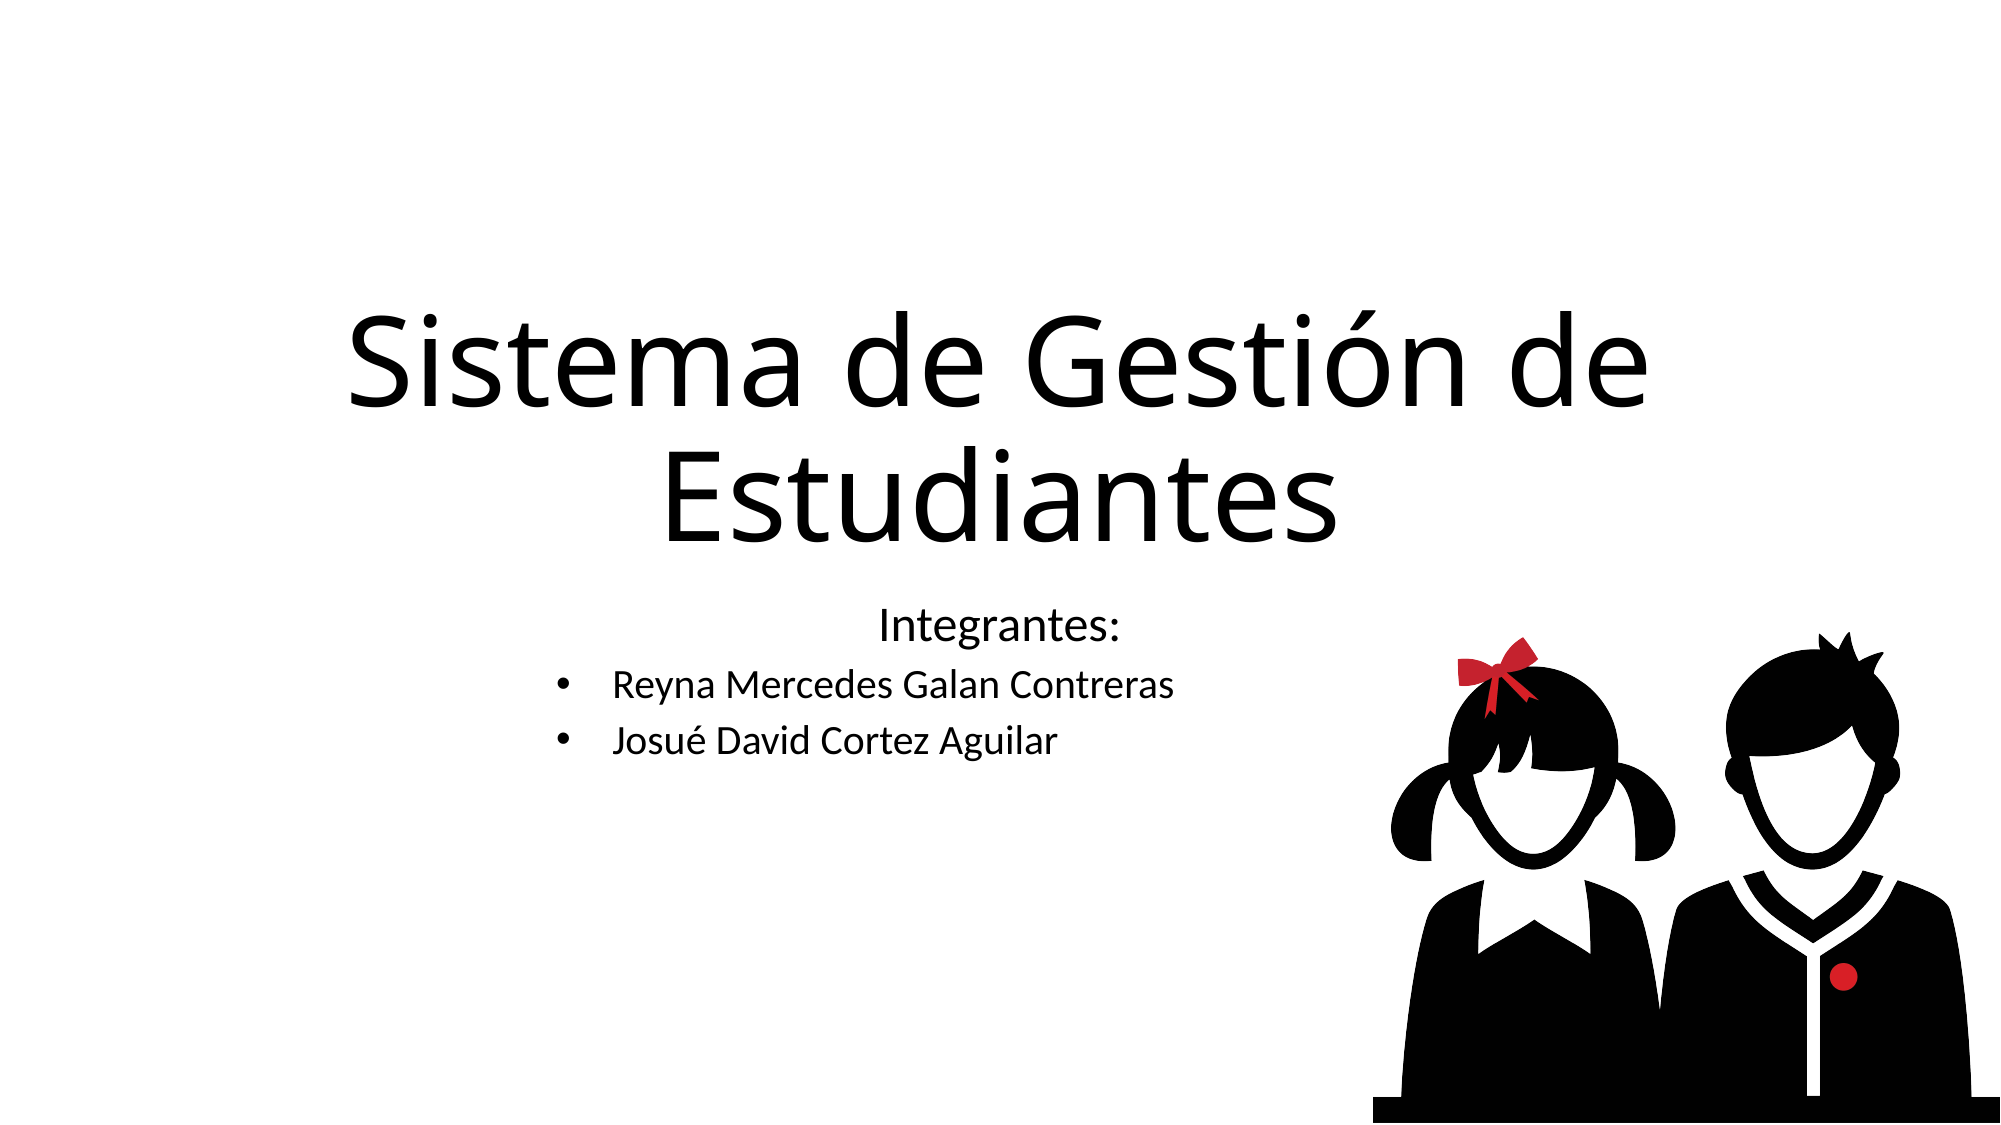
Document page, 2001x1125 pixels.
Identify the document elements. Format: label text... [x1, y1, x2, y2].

subtitle Integrantes: Reyna Mercedes Galan Contreras Josué David Cortez Aguilar [465, 590, 1534, 863]
title Sistema de Gestión de Estudiantes [249, 184, 1750, 576]
picture [1373, 632, 2000, 1123]
